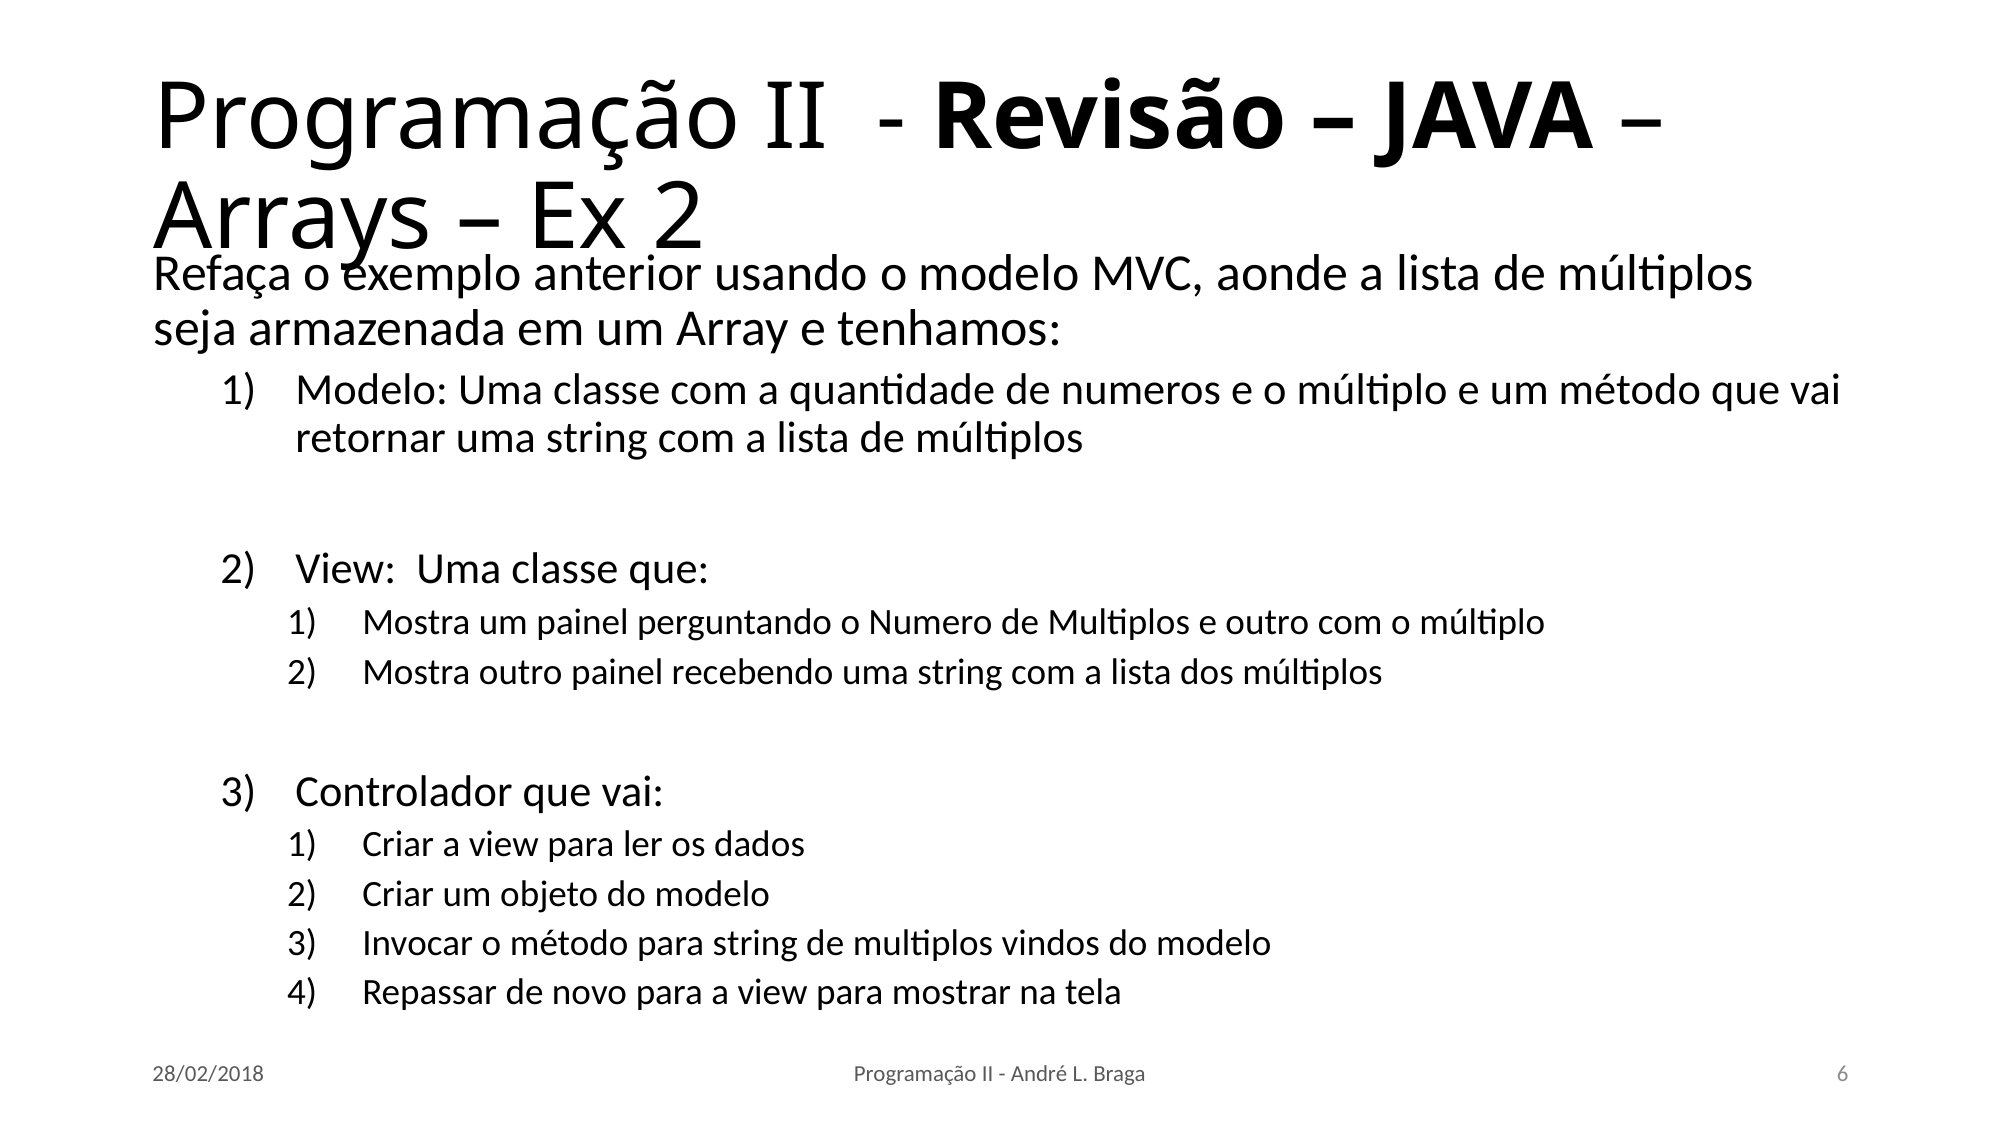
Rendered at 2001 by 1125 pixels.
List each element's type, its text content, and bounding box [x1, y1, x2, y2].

list Refaça o exemplo anterior usando o modelo MVC, aonde a lista de múltiplos seja armazenada em um Array e tenhamos: Modelo: Uma classe com a quantidade de numeros e o múltiplo e um método que vai retornar uma string com a lista de múltiplos View: Uma classe que: Mostra um painel perguntando o Numero de Multiplos e outro com o múltiplo Mostra outro painel recebendo uma string com a lista dos múltiplos Controlador que vai: Criar a view para ler os dados Criar um objeto do modelo Invocar o método para string de multiplos vindos do modelo Repassar de novo para a view para mostrar na tela [138, 237, 1864, 1065]
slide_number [137, 1042, 588, 1103]
title Programação II - Revisão – JAVA – Arrays – Ex 2 [138, 60, 1864, 237]
slide_number 6 [1413, 1042, 1864, 1103]
footer Programação II - André L. Braga [662, 1042, 1338, 1103]
